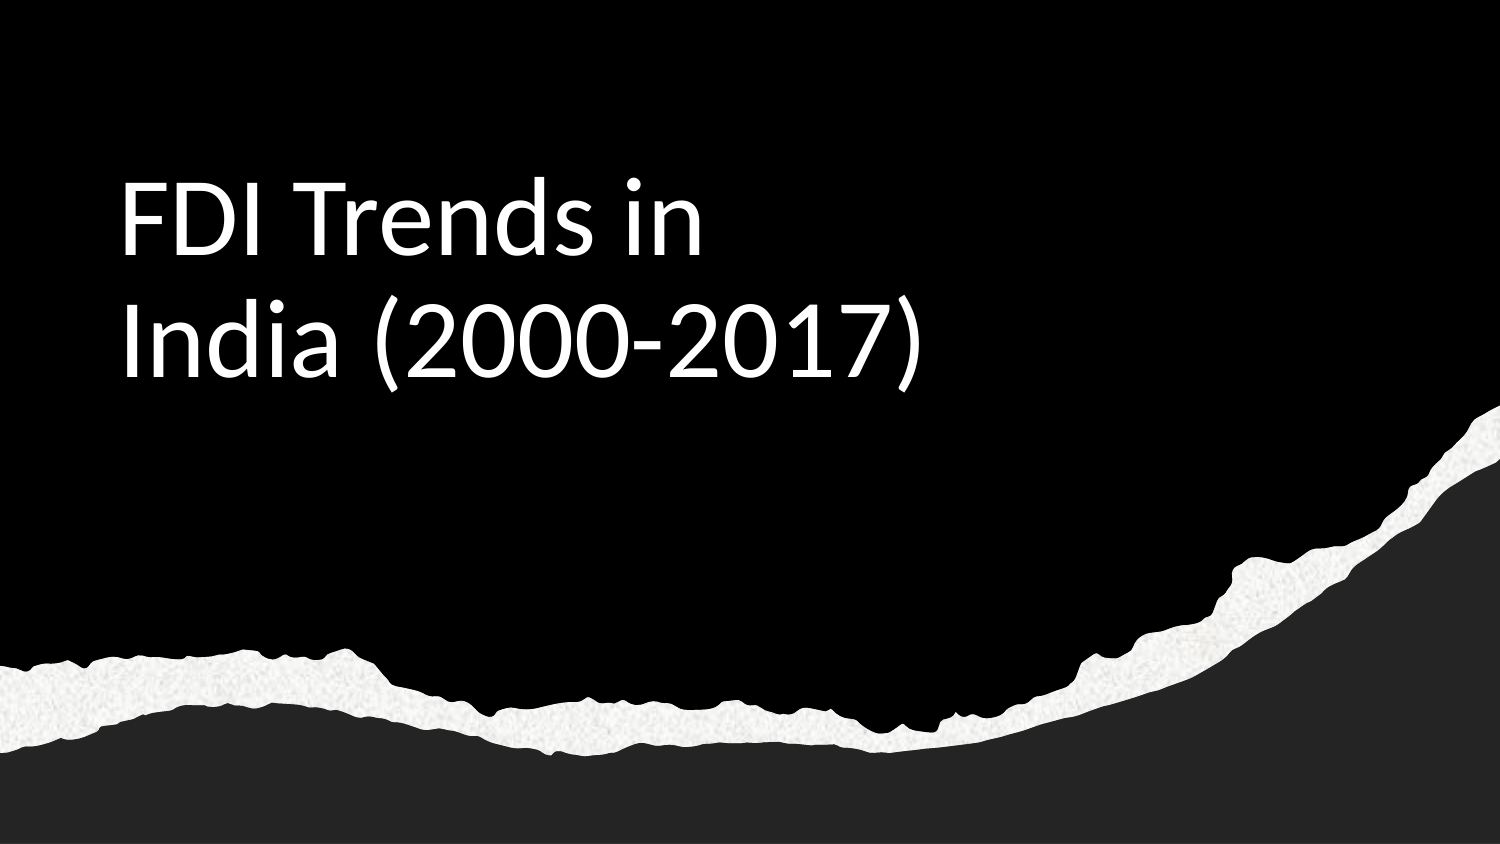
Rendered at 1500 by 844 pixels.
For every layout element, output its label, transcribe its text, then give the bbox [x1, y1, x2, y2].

text_box [0, 0, 1500, 404]
title FDI Trends in India (2000-2017) [103, 137, 967, 403]
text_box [0, 405, 1500, 844]
